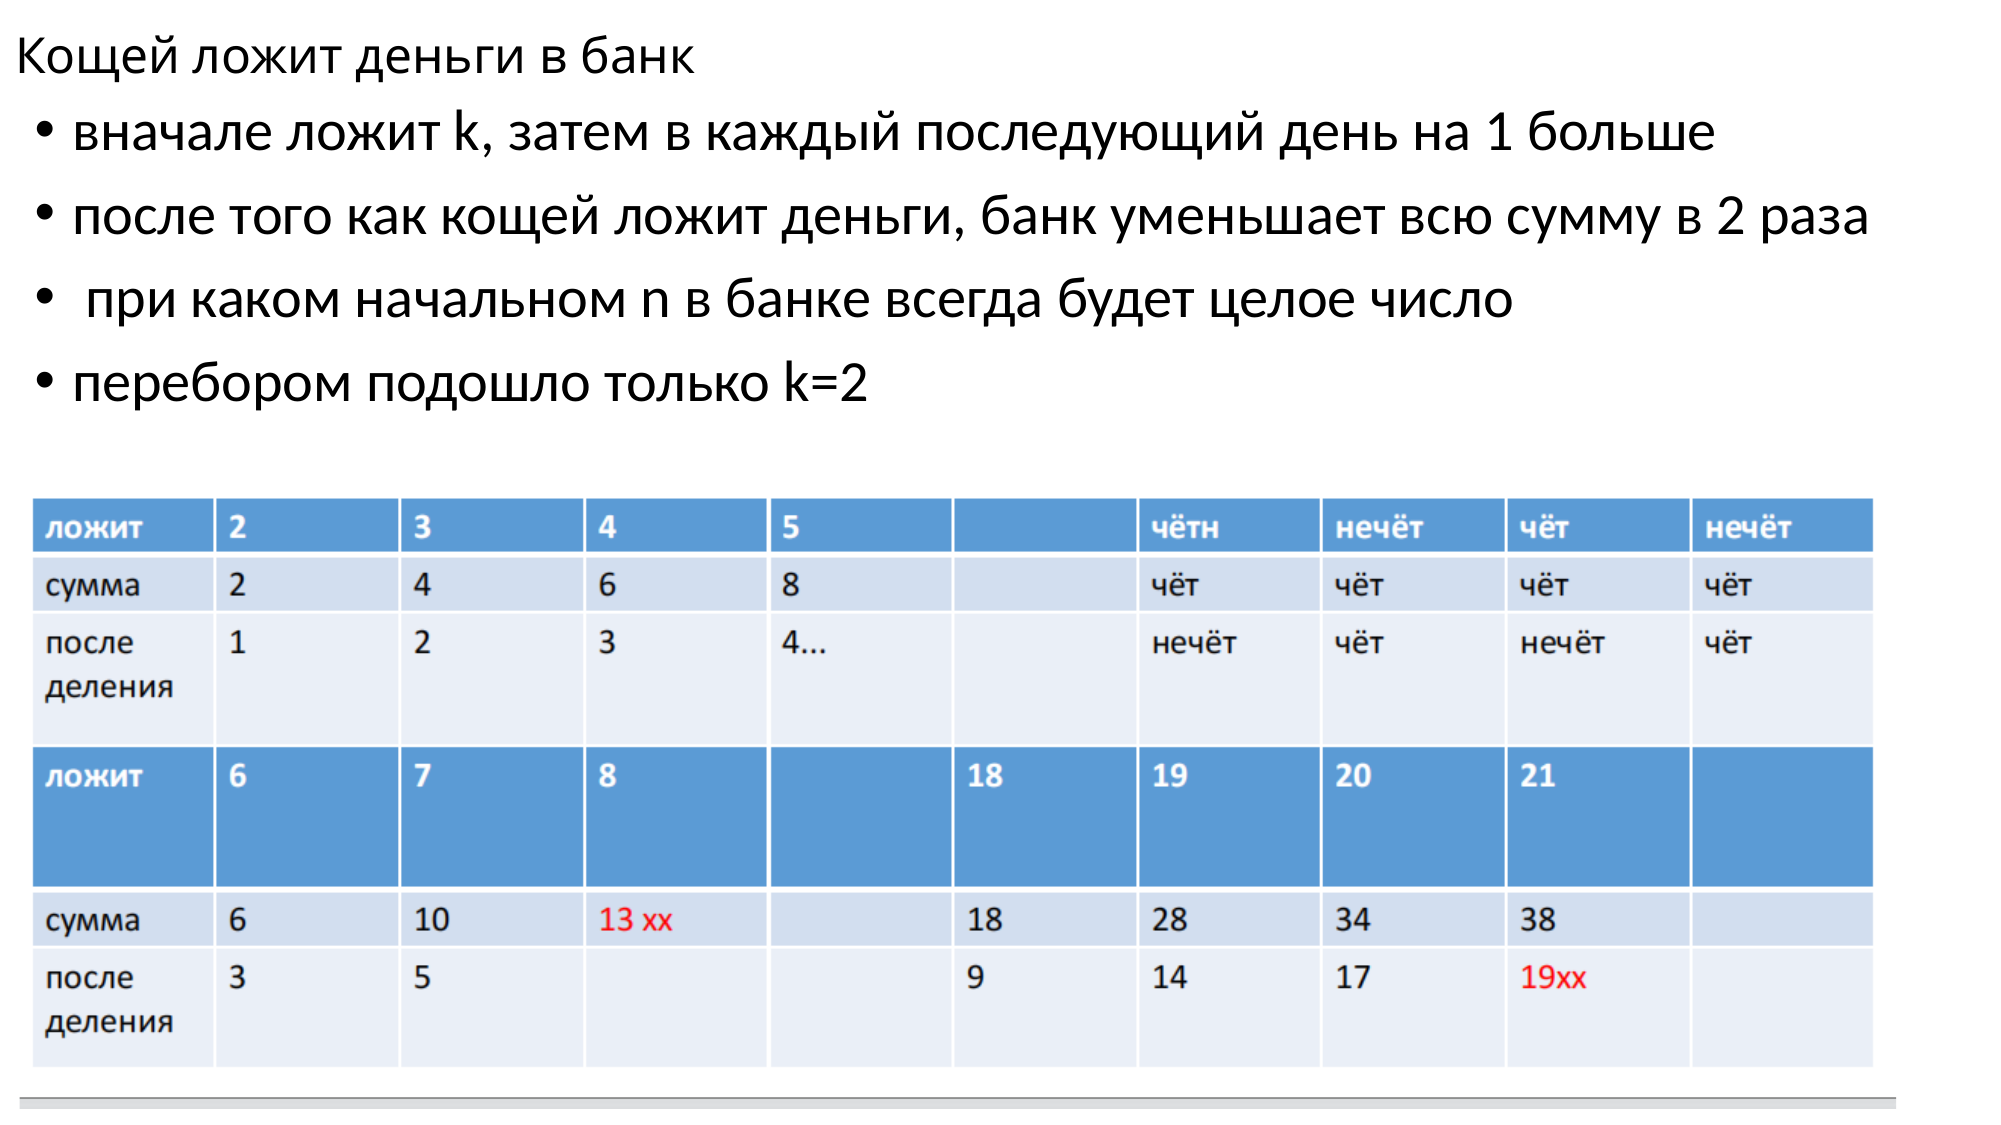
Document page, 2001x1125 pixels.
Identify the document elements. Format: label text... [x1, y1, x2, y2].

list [19, 469, 1897, 1109]
list вначале ложит k, затем в каждый последующий день на 1 больше после того как кощей ложит деньги, банк уменьшает всю сумму в 2 раза при каком начальном n в банке всегда будет целое число перебором подошло только k=2 [19, 92, 2000, 494]
title Кощей ложит деньги в банк [0, 23, 1878, 93]
